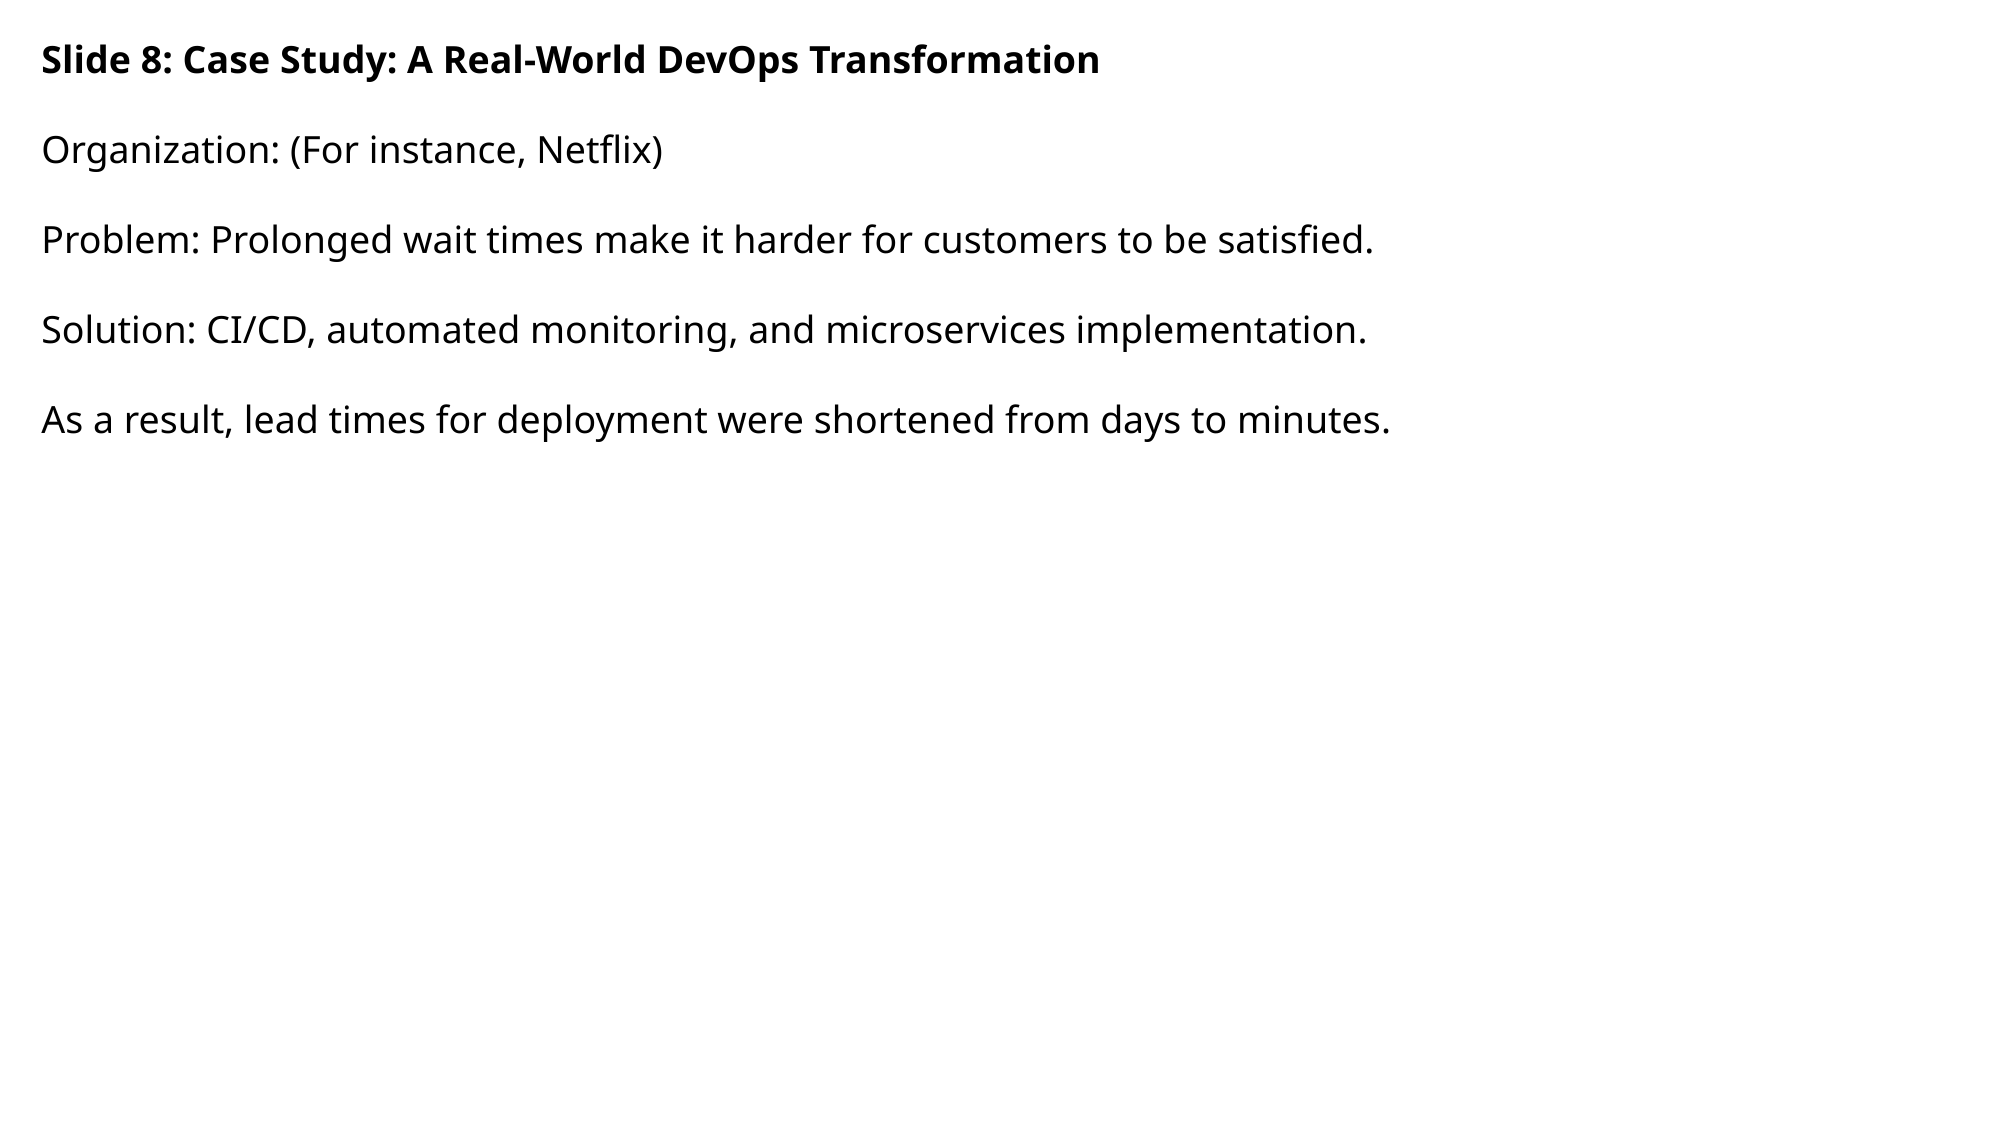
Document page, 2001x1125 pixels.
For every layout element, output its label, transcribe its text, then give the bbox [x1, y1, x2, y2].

text_box Slide 8: Case Study: A Real-World DevOps Transformation [26, 28, 1500, 88]
text_box Organization: (For instance, Netflix) Problem: Prolonged wait times make it harder for customers to be satisfied. Solution: CI/CD, automated monitoring, and microservices implementation. As a result, lead times for deployment were shortened from days to minutes. [26, 118, 1500, 448]
